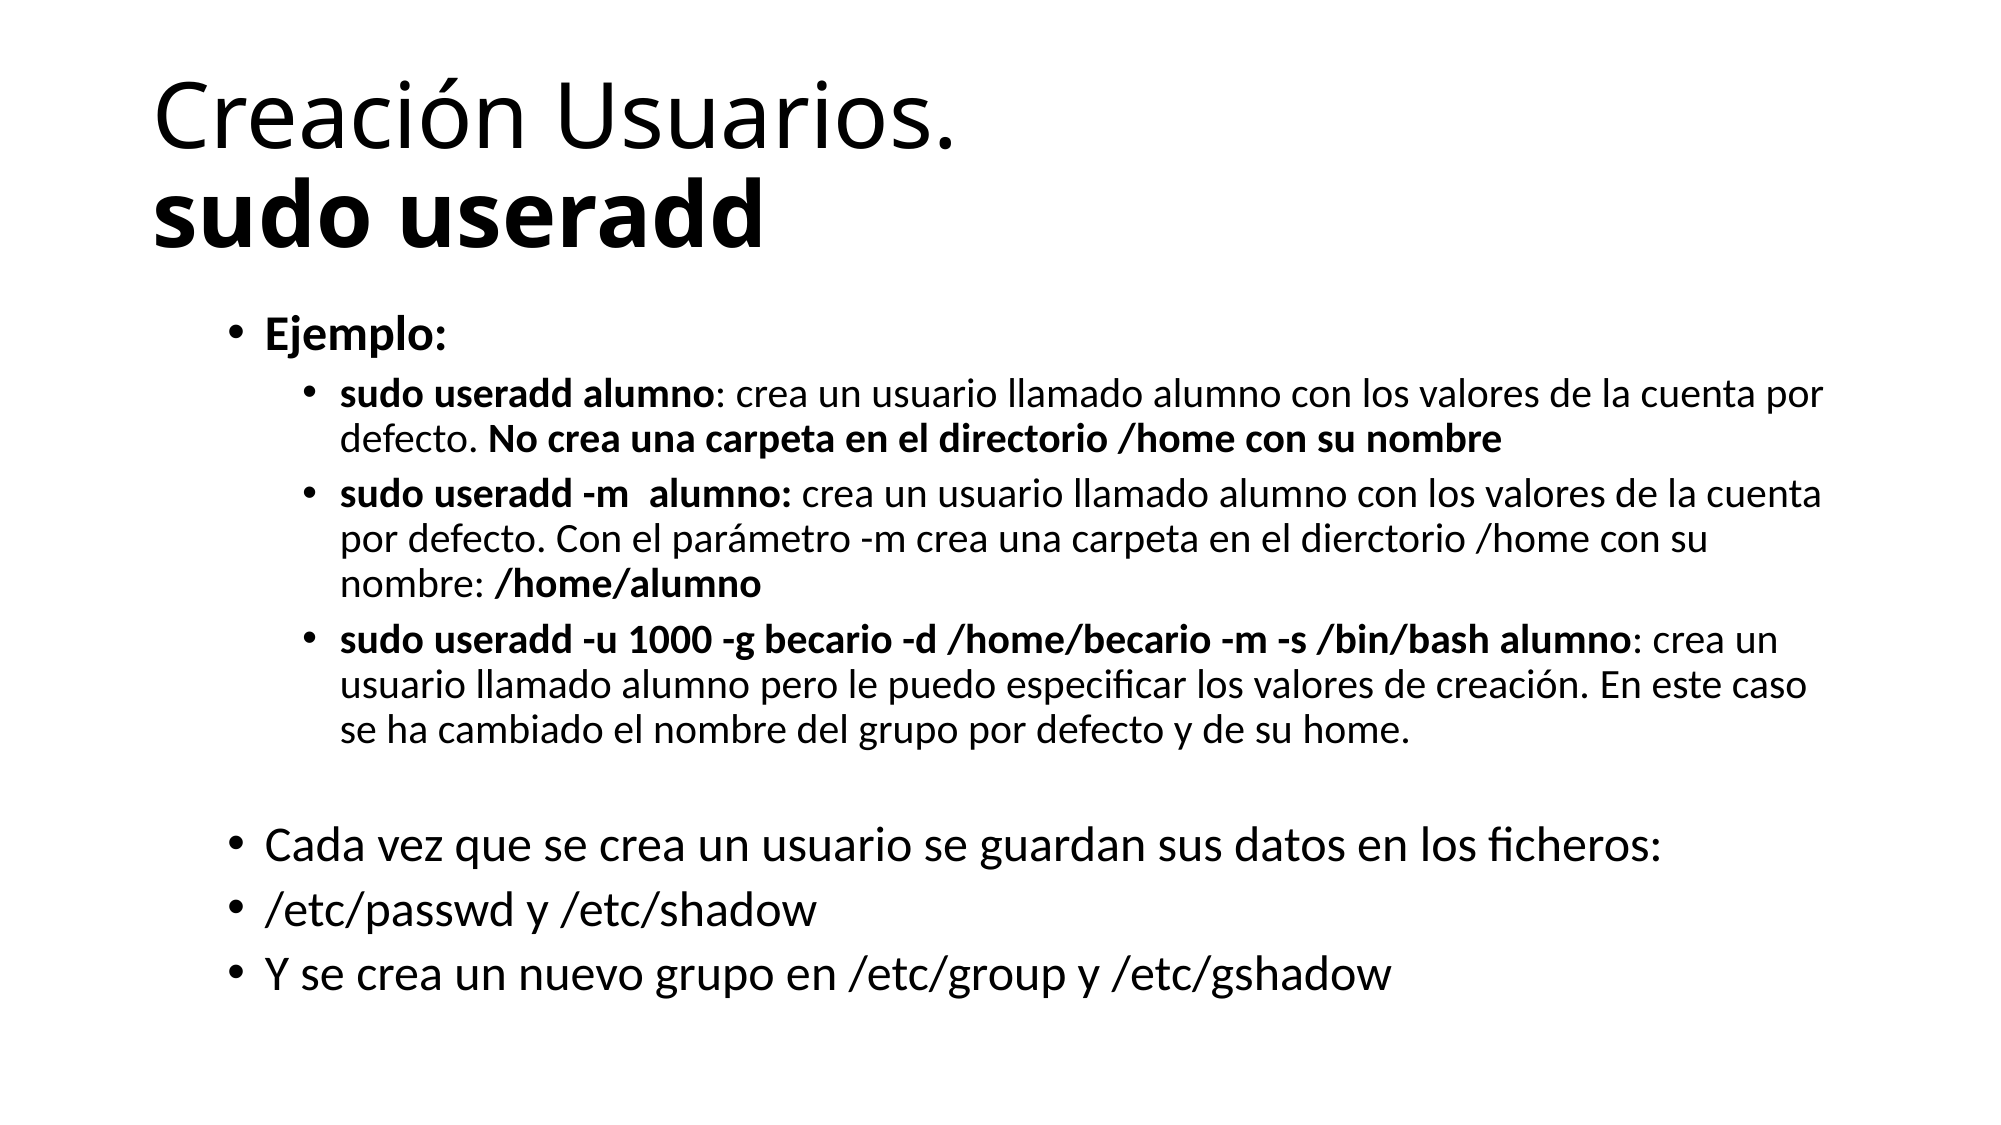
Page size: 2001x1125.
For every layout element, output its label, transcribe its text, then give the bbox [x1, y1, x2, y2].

list Ejemplo: sudo useradd alumno: crea un usuario llamado alumno con los valores de la cuenta por defecto. No crea una carpeta en el directorio /home con su nombre sudo useradd -m alumno: crea un usuario llamado alumno con los valores de la cuenta por defecto. Con el parámetro -m crea una carpeta en el dierctorio /home con su nombre: /home/alumno sudo useradd -u 1000 -g becario -d /home/becario -m -s /bin/bash alumno: crea un usuario llamado alumno pero le puedo especificar los valores de creación. En este caso se ha cambiado el nombre del grupo por defecto y de su home. Cada vez que se crea un usuario se guardan sus datos en los ficheros: /etc/passwd y /etc/shadow Y se crea un nuevo grupo en /etc/group y /etc/gshadow [137, 299, 1863, 1014]
title Creación Usuarios. sudo useradd [137, 59, 1863, 278]
